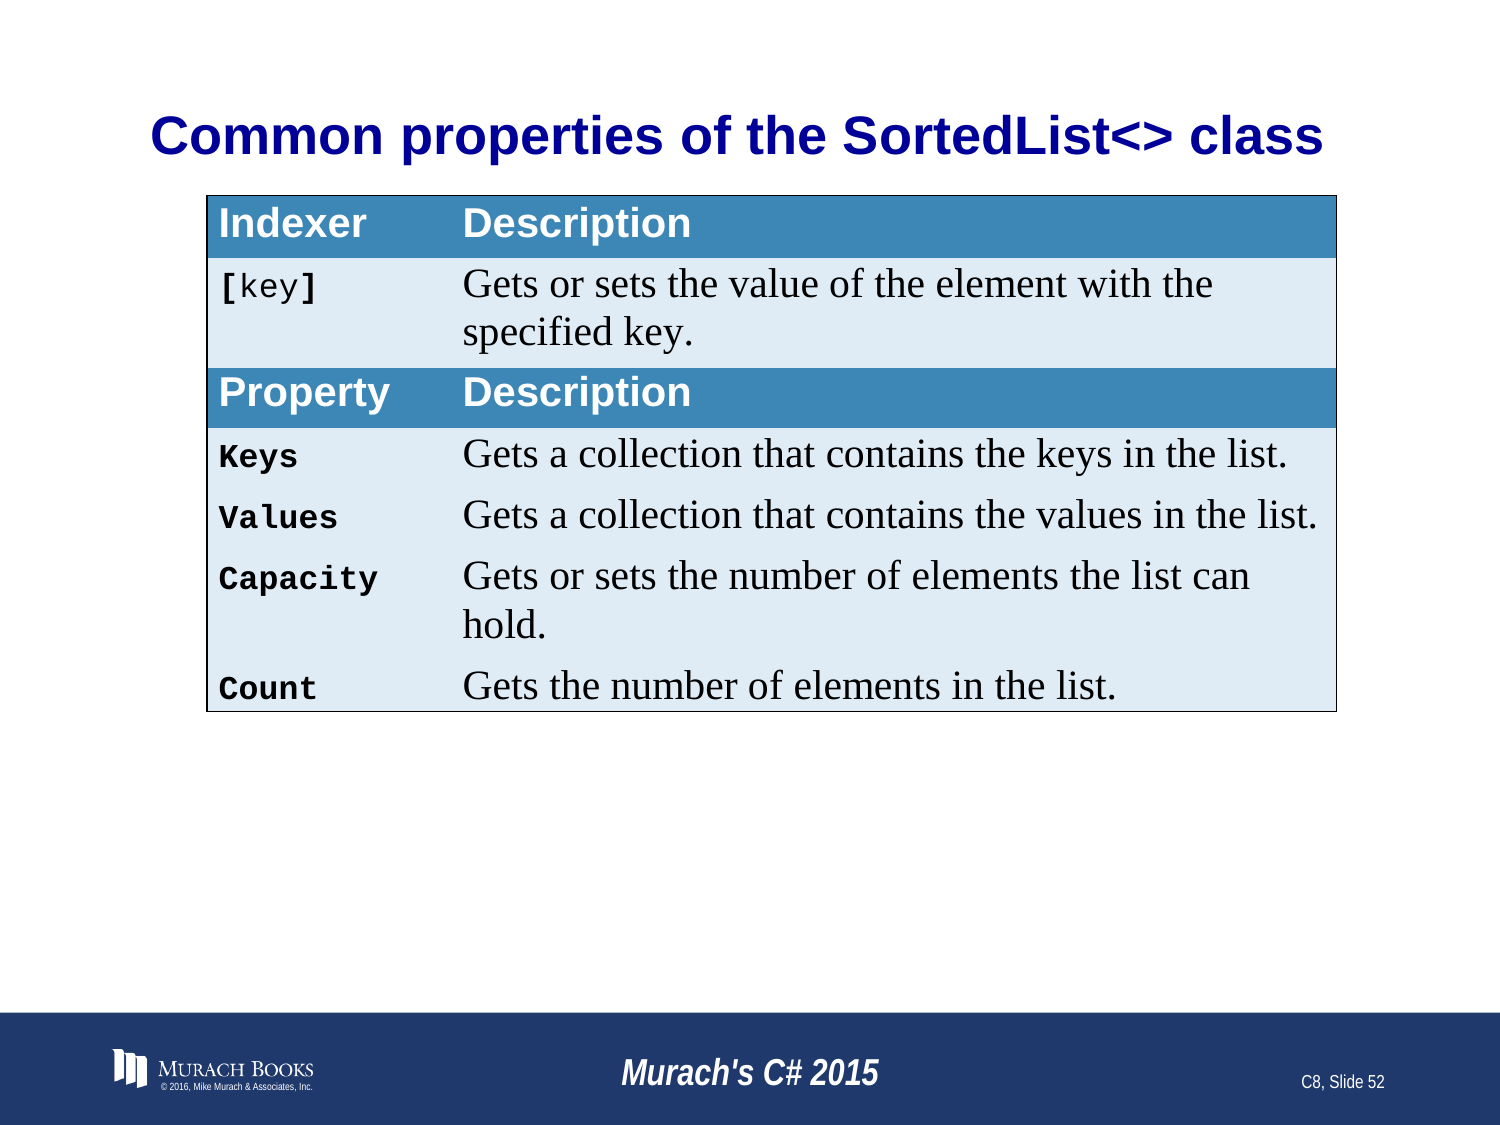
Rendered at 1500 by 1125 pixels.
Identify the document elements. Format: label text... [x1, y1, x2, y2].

slide_number Murach's C# 2015 [463, 1025, 1050, 1100]
footer © 2016, Mike Murach & Associates, Inc. [12, 1025, 463, 1100]
title Common properties of the SortedList<> class [150, 99, 1350, 166]
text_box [162, 182, 1361, 726]
slide_number C8, Slide 52 [1087, 1025, 1400, 1100]
